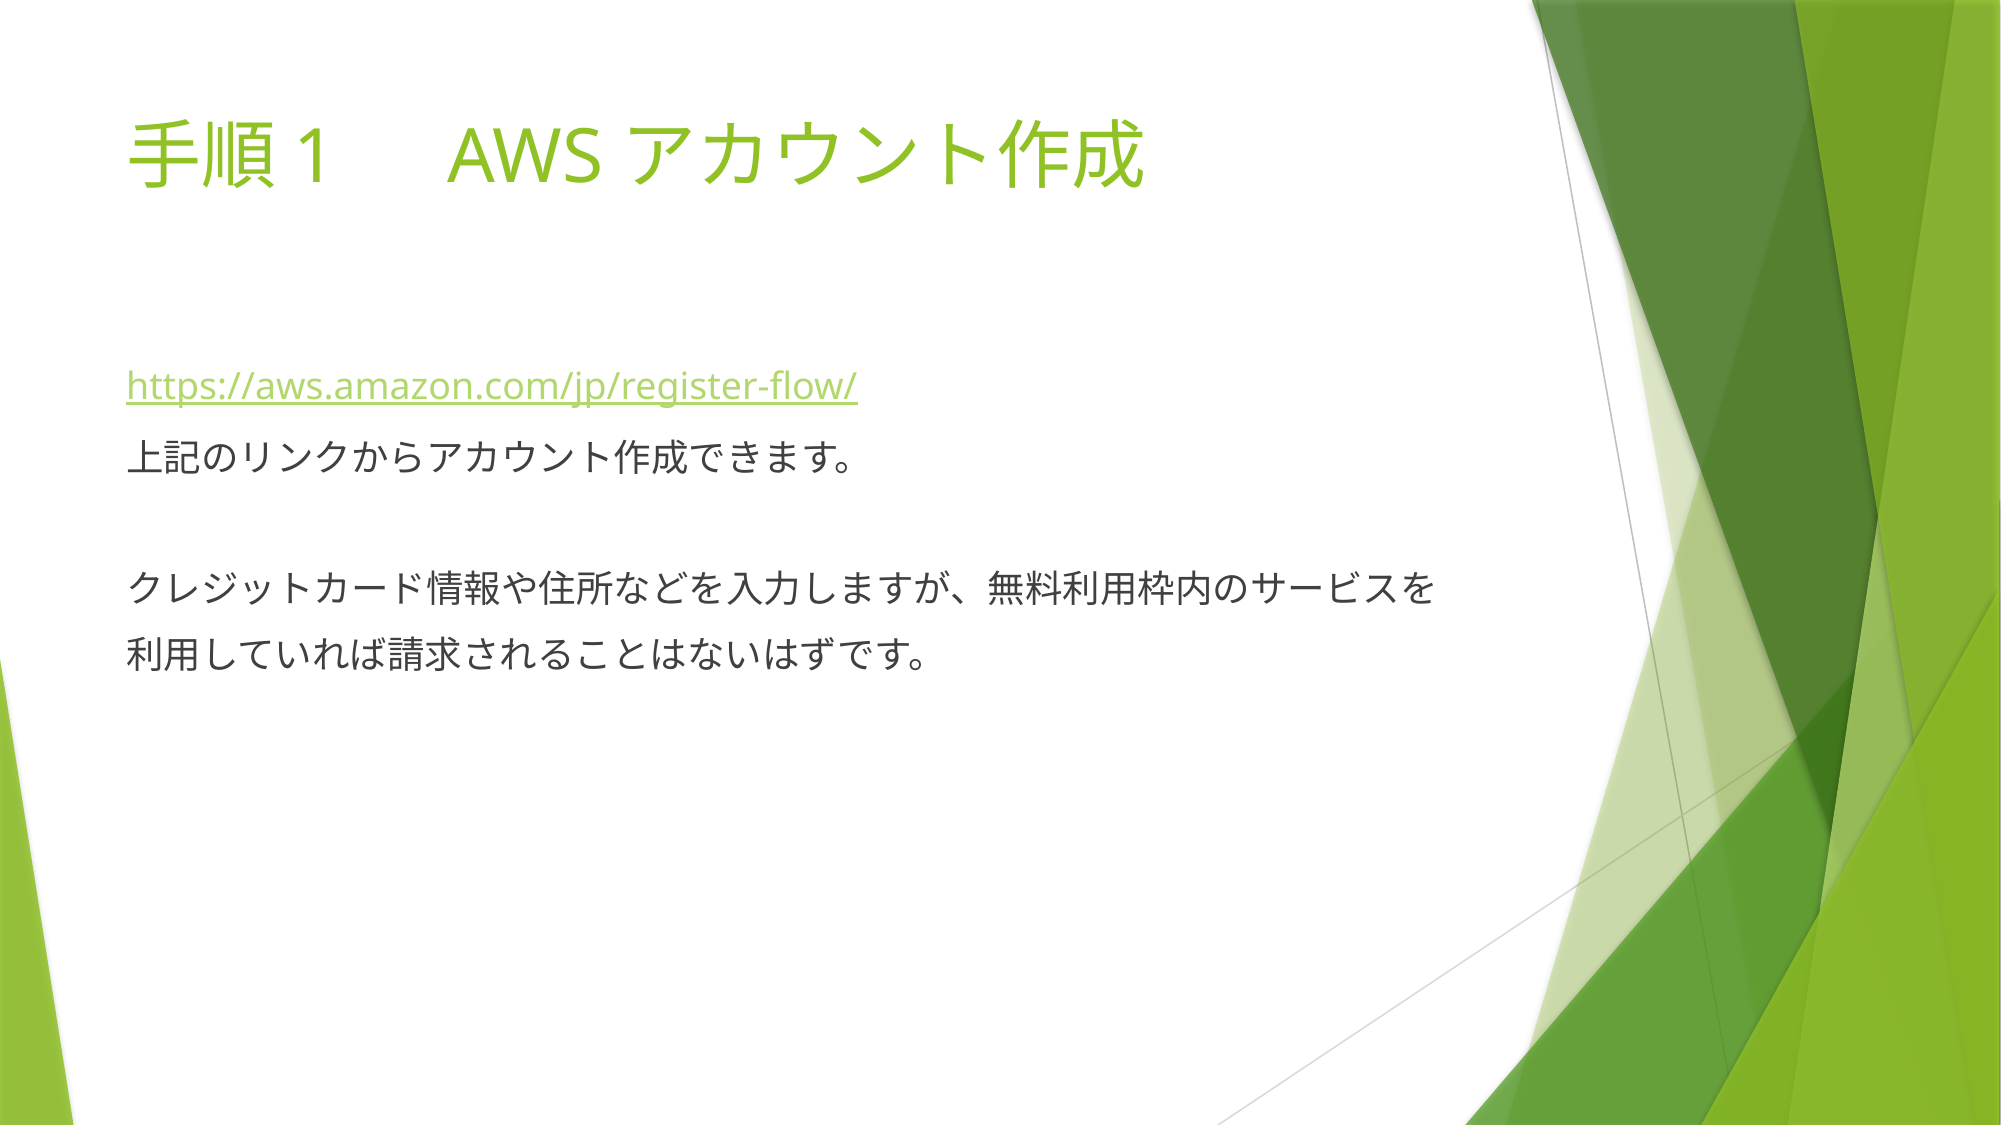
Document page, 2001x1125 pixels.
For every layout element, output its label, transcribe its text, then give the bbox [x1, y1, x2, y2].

list https://aws.amazon.com/jp/register-flow/ 上記のリンクからアカウント作成できます。 クレジットカード情報や住所などを入力しますが、無料利用枠内のサービスを 利用していれば請求されることはないはずです。 [111, 354, 1522, 992]
title 手順1 AWSアカウント作成 [111, 99, 1522, 317]
